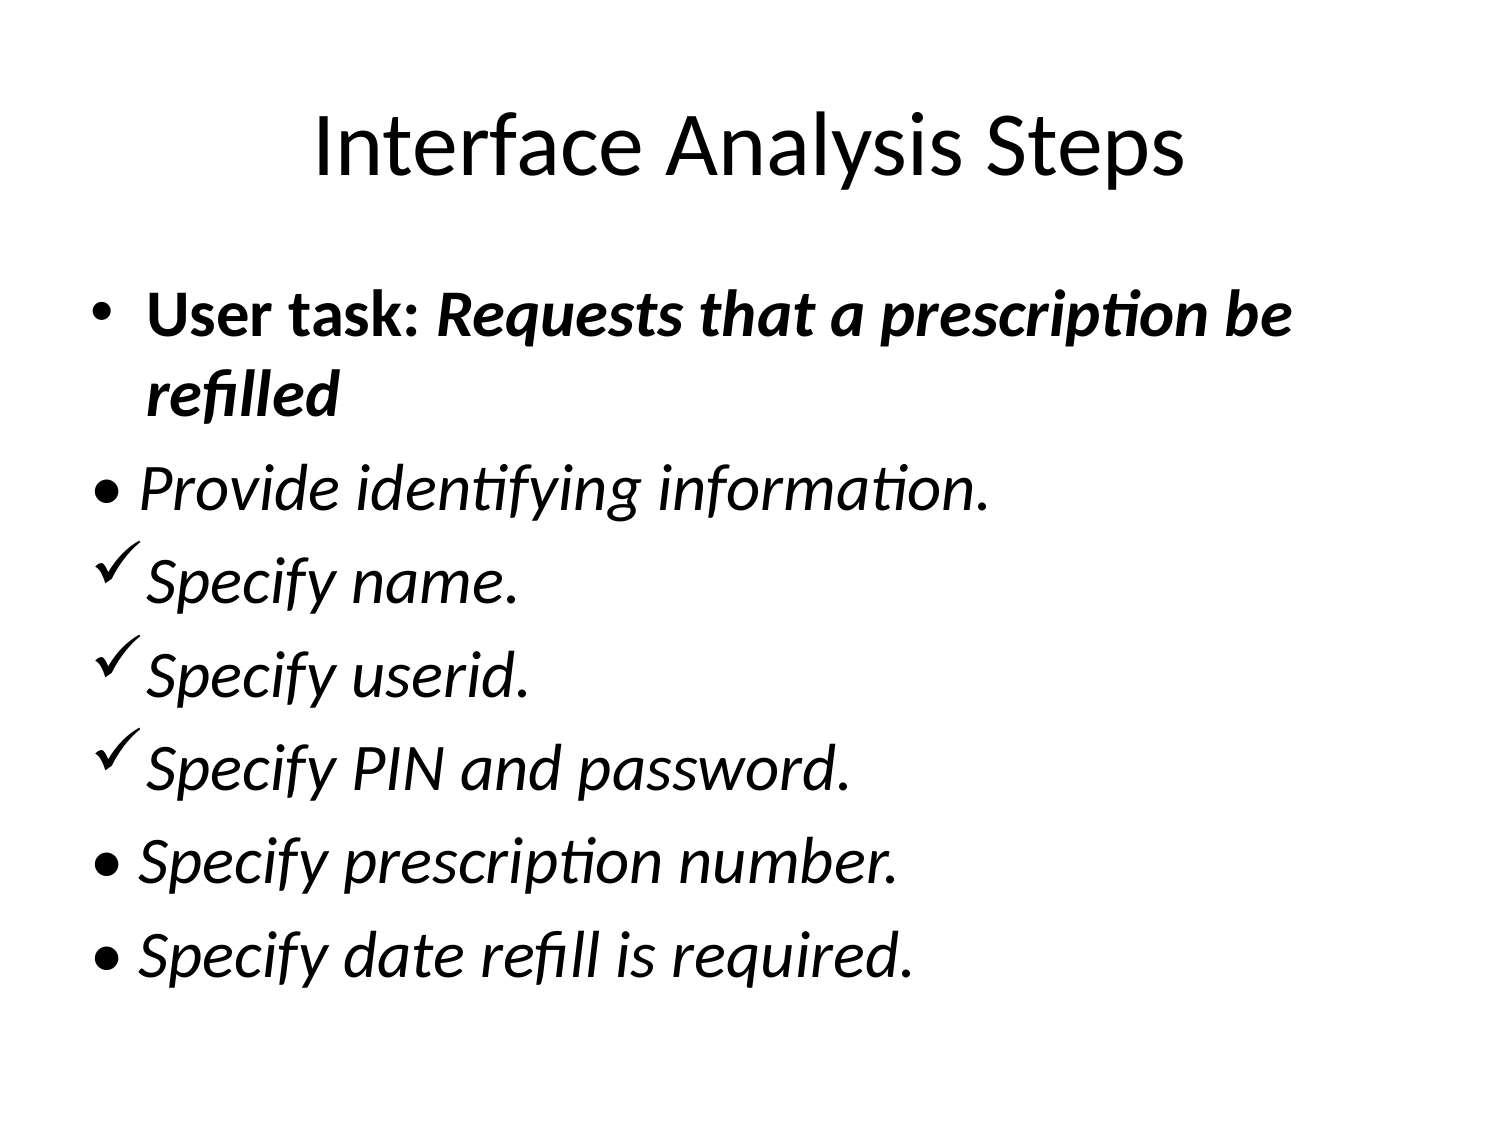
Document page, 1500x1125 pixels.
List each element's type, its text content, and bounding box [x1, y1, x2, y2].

list User task: Requests that a prescription be refilled • Provide identifying information. Specify name. Specify userid. Specify PIN and password. • Specify prescription number. • Specify date refill is required. [75, 262, 1425, 1005]
title Interface Analysis Steps [75, 45, 1425, 233]
